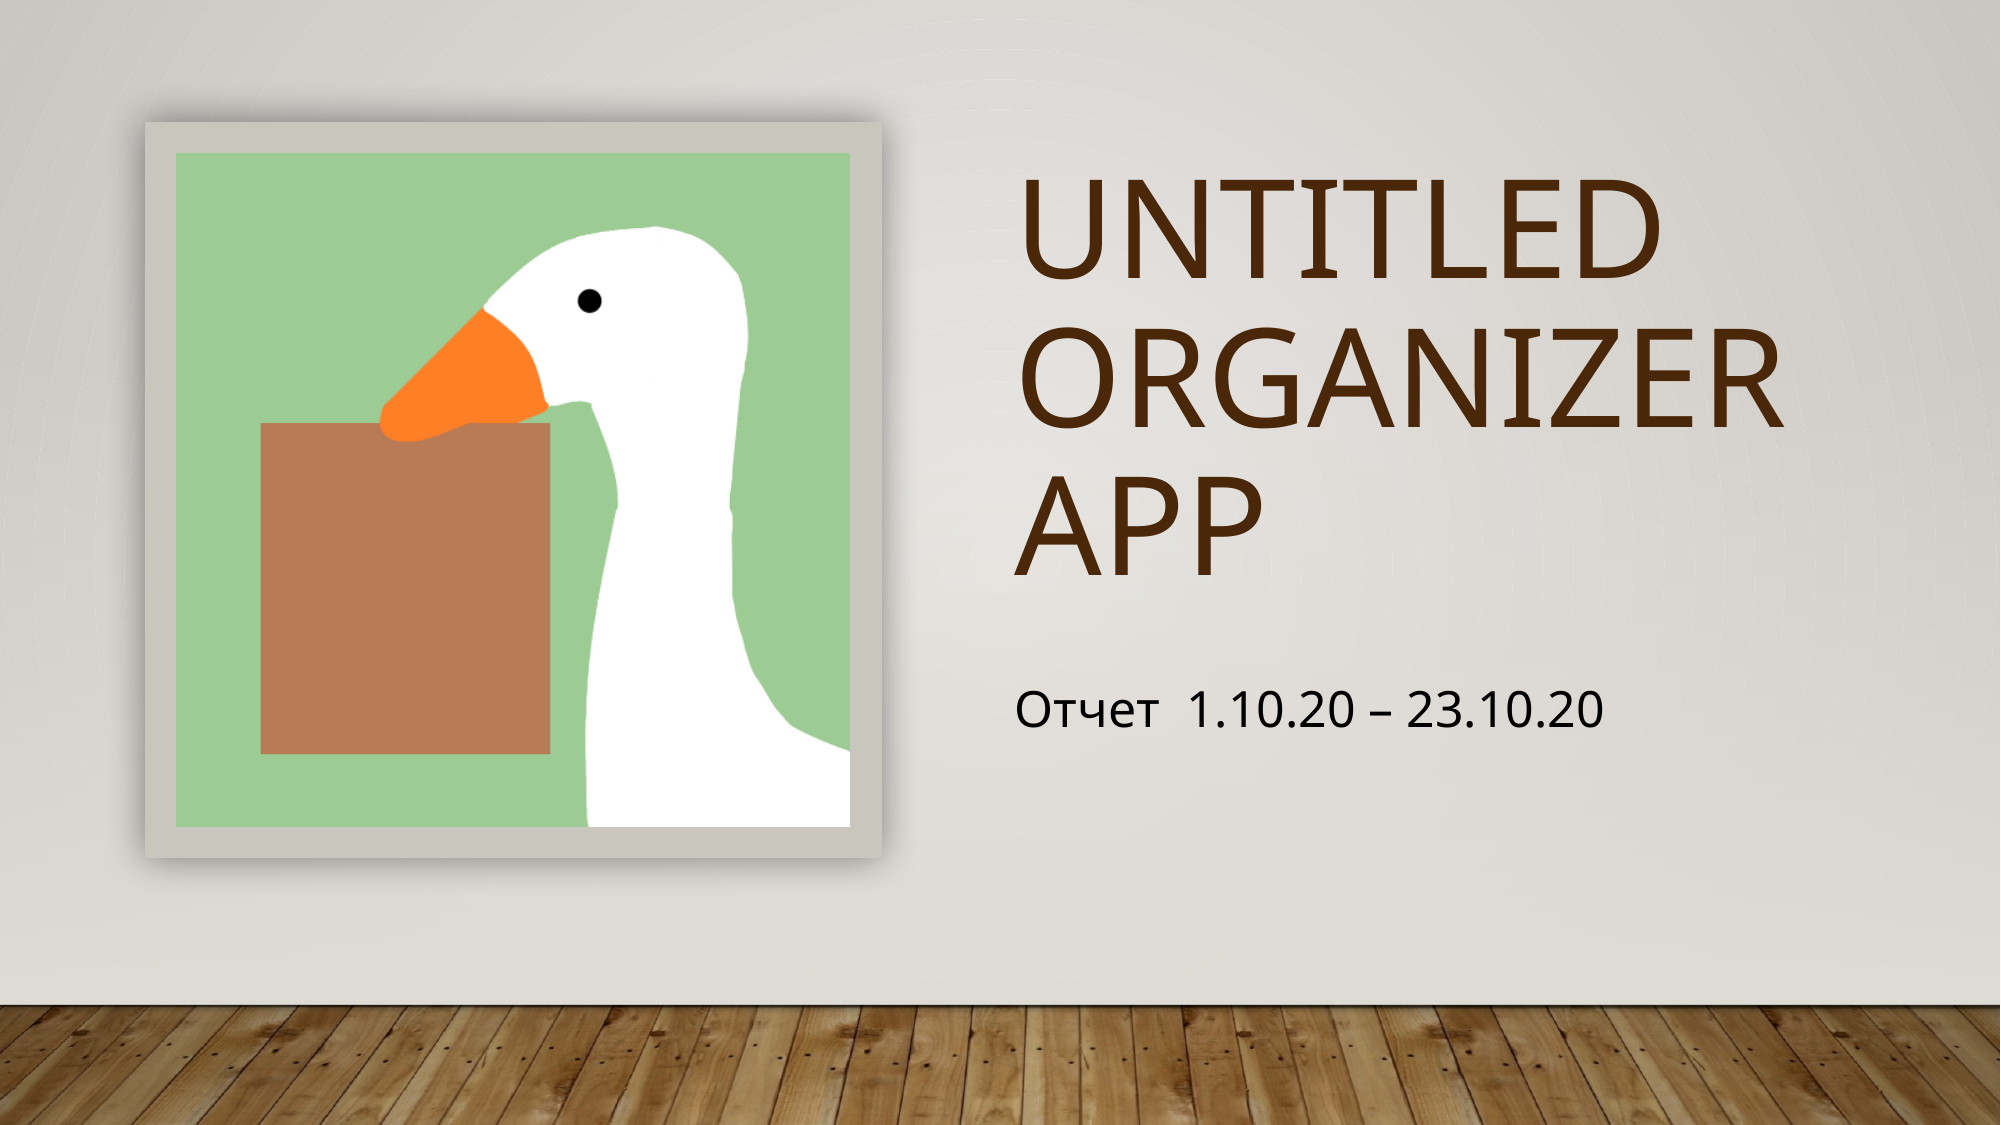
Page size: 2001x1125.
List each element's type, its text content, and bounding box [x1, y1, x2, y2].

picture [176, 152, 851, 828]
picture [0, 1005, 2000, 1125]
text_box Untitled Organizer app [999, 152, 1978, 694]
text_box Отчет 1.10.20 – 23.10.20 [999, 669, 1628, 745]
